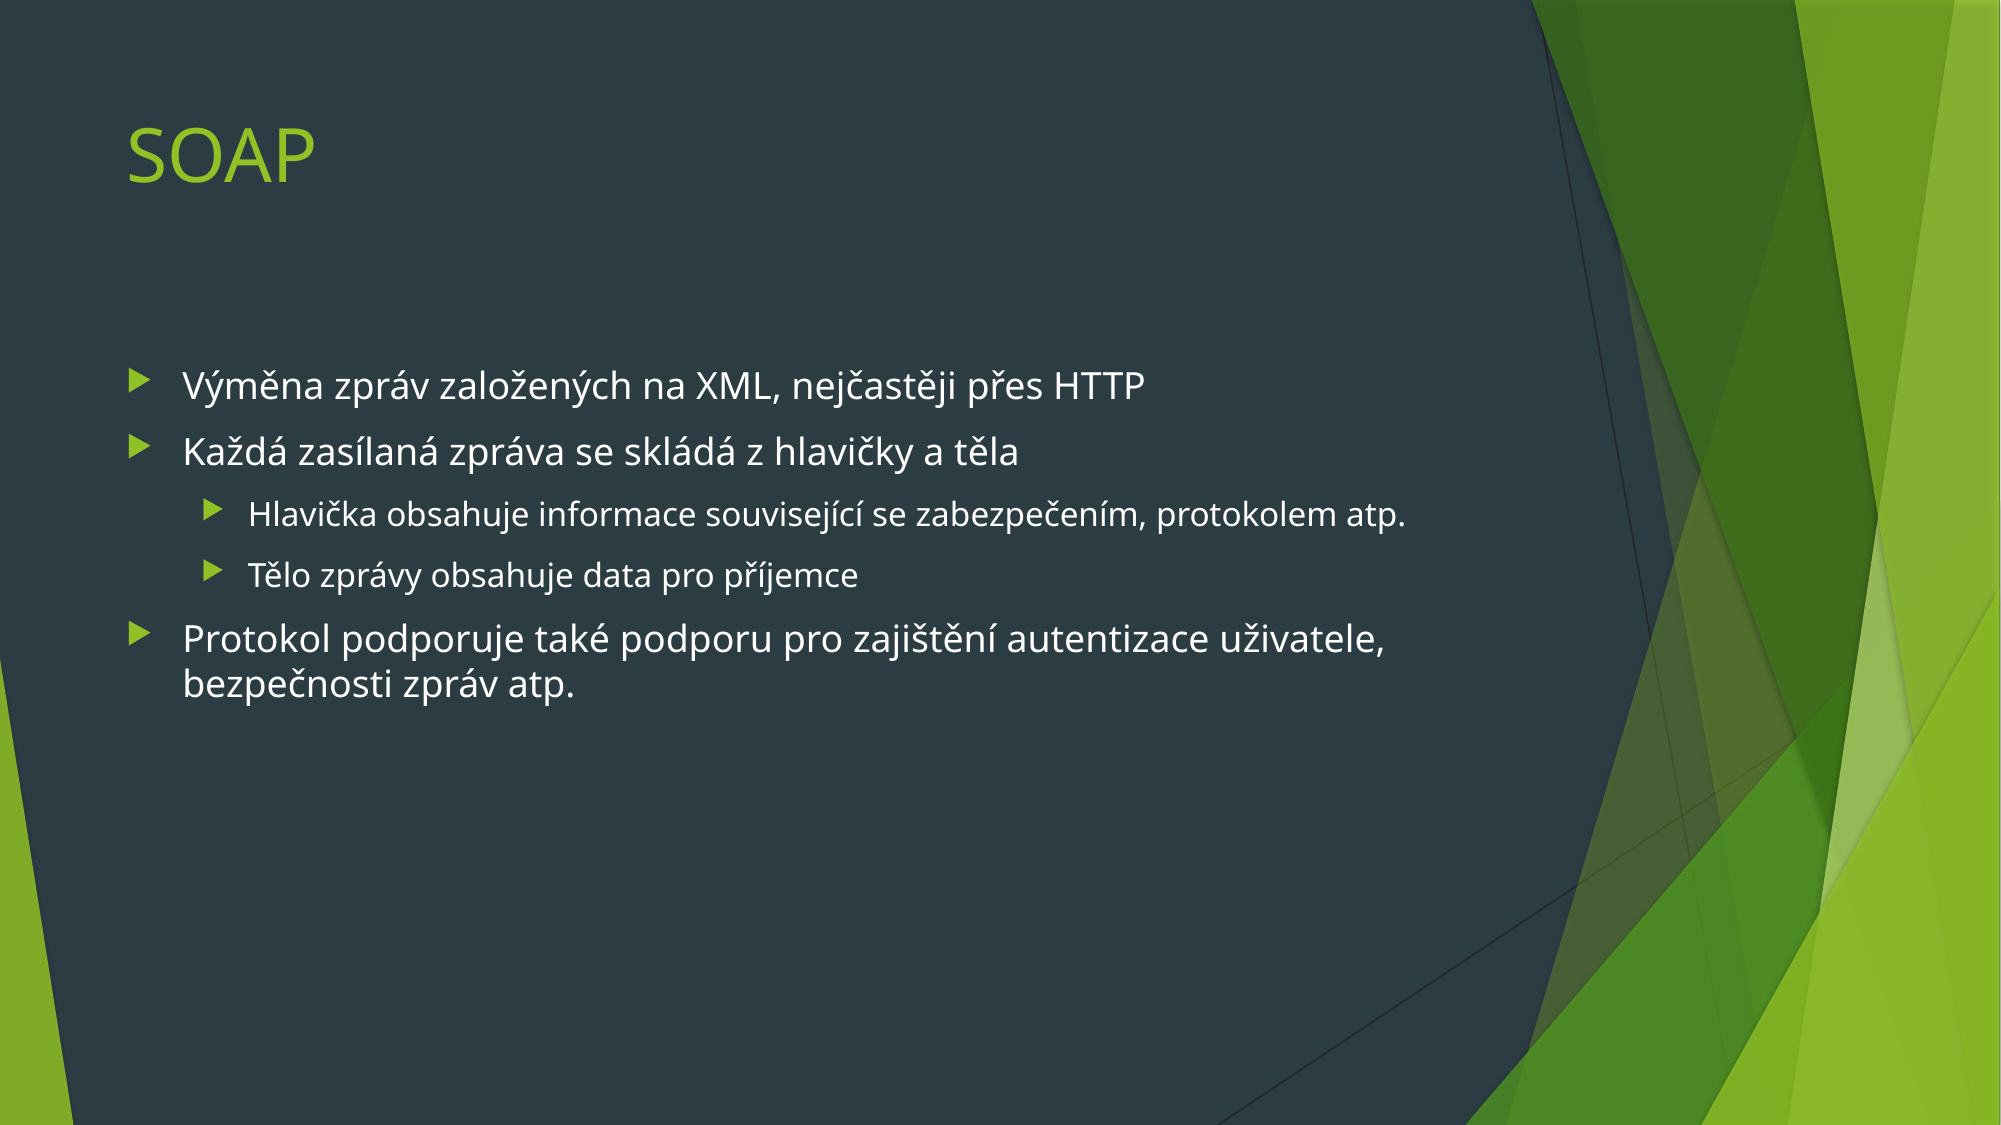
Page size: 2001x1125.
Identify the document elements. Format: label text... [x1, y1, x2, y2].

list Výměna zpráv založených na XML, nejčastěji přes HTTP Každá zasílaná zpráva se skládá z hlavičky a těla Hlavička obsahuje informace související se zabezpečením, protokolem atp. Tělo zprávy obsahuje data pro příjemce Protokol podporuje také podporu pro zajištění autentizace uživatele, bezpečnosti zpráv atp. [111, 354, 1522, 992]
title SOAP [111, 99, 1522, 317]
